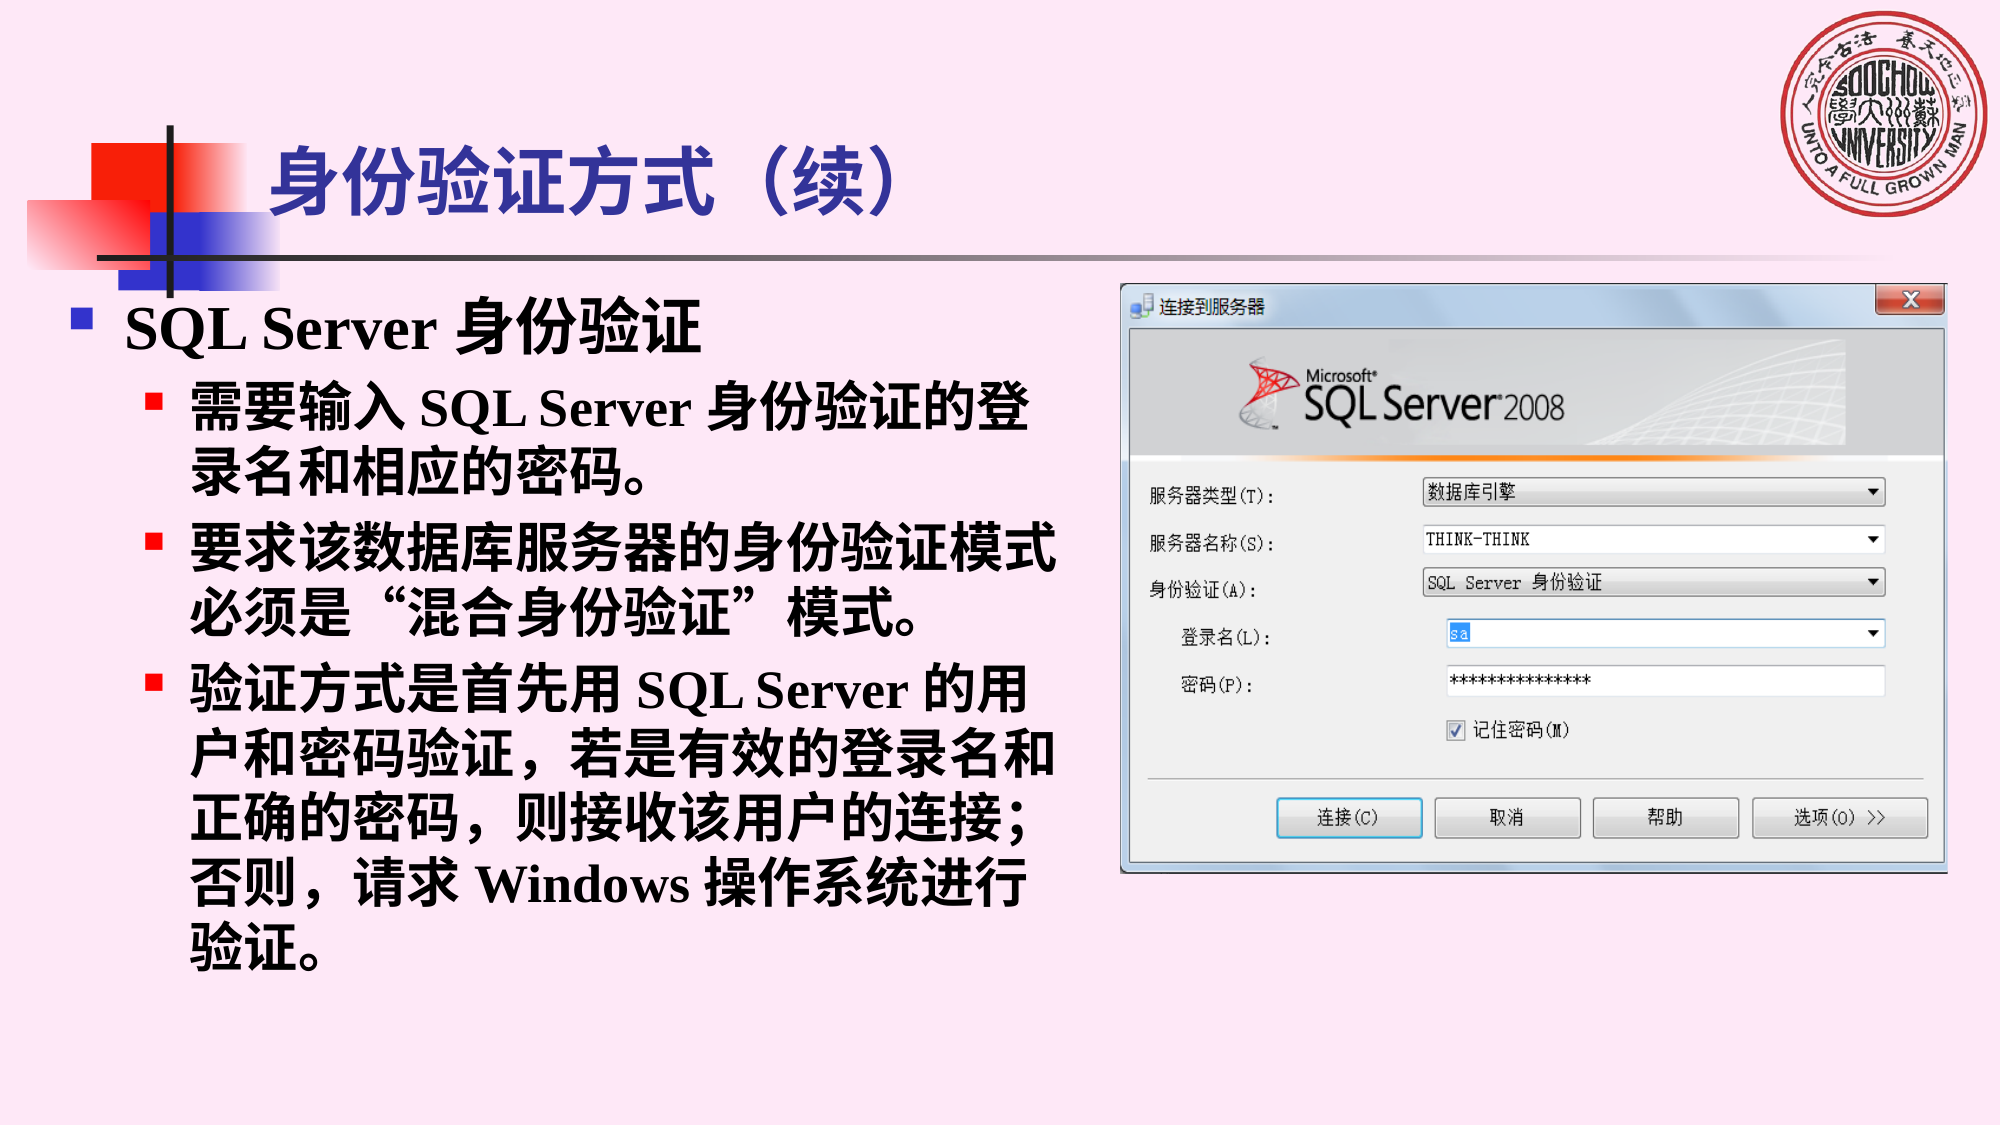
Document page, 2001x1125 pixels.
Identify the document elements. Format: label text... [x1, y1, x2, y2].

picture [1777, 8, 1990, 220]
title 身份验证方式（续） [251, 101, 1957, 232]
list SQL Server身份验证 需要输入SQL Server身份验证的登录名和相应的密码。 要求该数据库服务器的身份验证模式必须是“混合身份验证”模式。 验证方式是首先用SQL Server的用户和密码验证，若是有效的登录名和正确的密码，则接收该用户的连接；否则，请求Windows操作系统进行验证。 [52, 279, 1097, 1002]
picture [1119, 283, 1948, 874]
